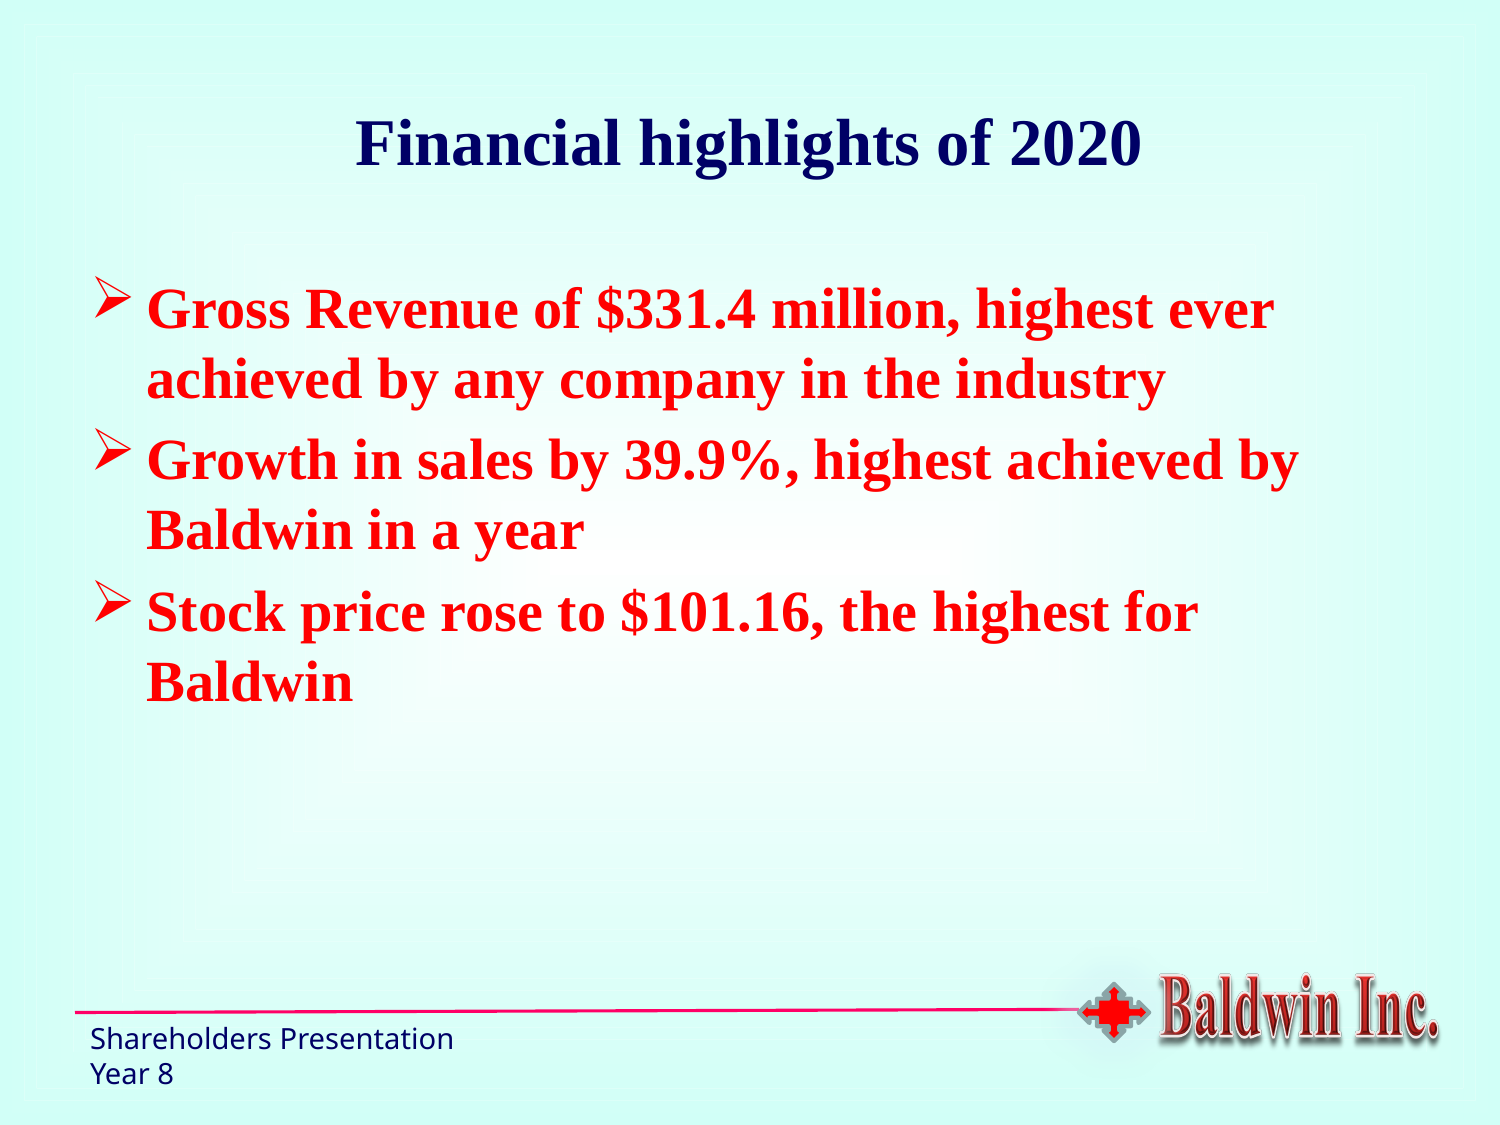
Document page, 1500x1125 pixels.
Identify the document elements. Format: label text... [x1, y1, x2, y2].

footer Shareholders Presentation Year 8 [75, 1012, 1200, 1075]
list Gross Revenue of $331.4 million, highest ever achieved by any company in the industry Growth in sales by 39.9%, highest achieved by Baldwin in a year Stock price rose to $101.16, the highest for Baldwin [75, 262, 1425, 1005]
title Financial highlights of 2020 [75, 45, 1425, 233]
